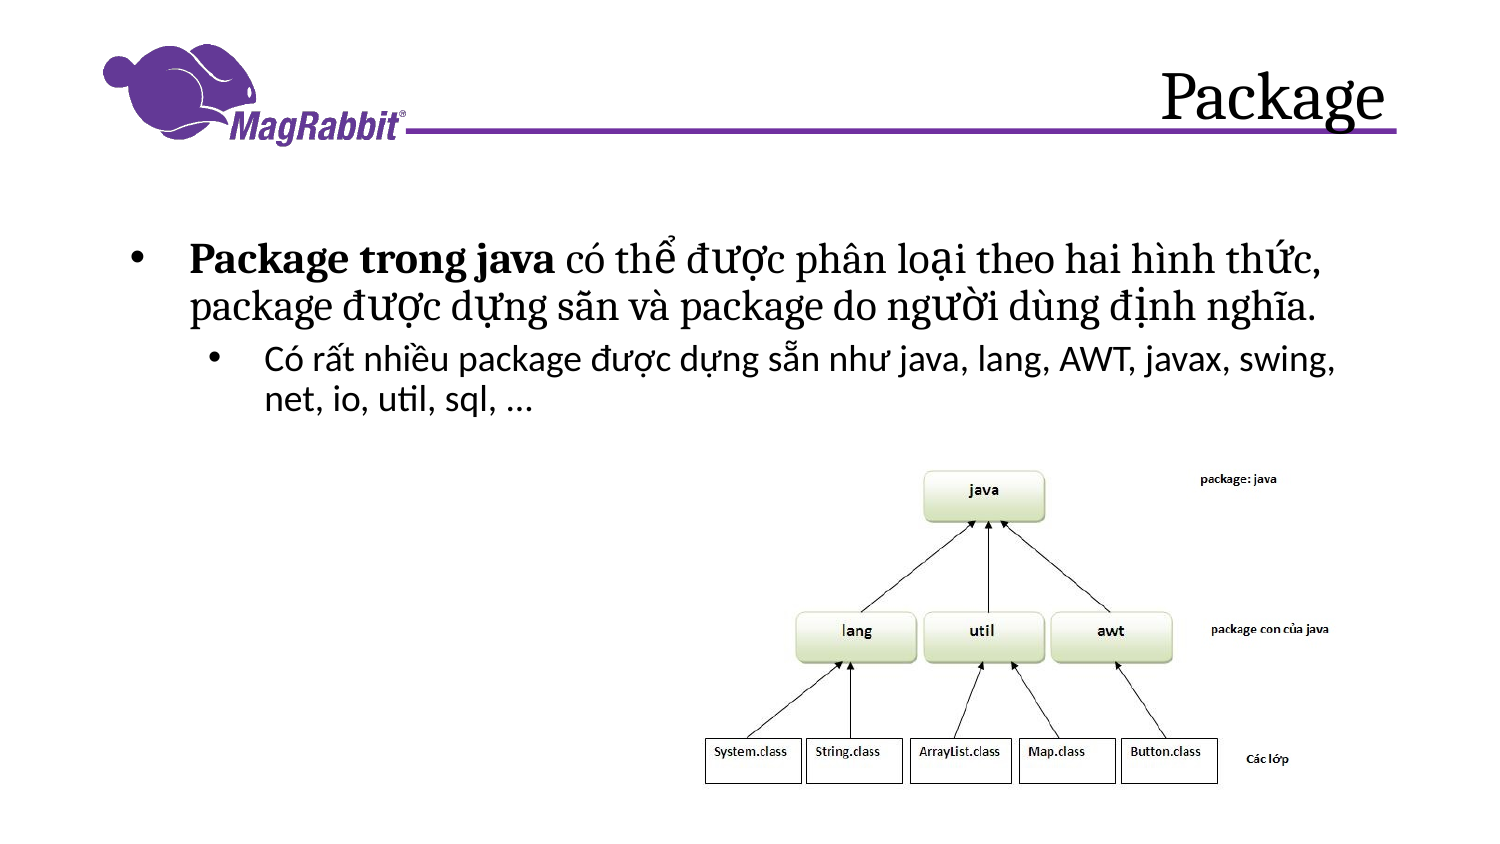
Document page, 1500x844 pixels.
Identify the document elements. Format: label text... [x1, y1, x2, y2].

picture [103, 44, 406, 150]
list Package trong java có thể được phân loại theo hai hình thức, package được dựng sẵn và package do người dùng định nghĩa. Có rất nhiều package được dựng sẵn như java, lang, AWT, javax, swing, net, io, util, sql, ... [103, 224, 1395, 755]
title Package [563, 44, 1397, 150]
picture [679, 409, 1351, 815]
